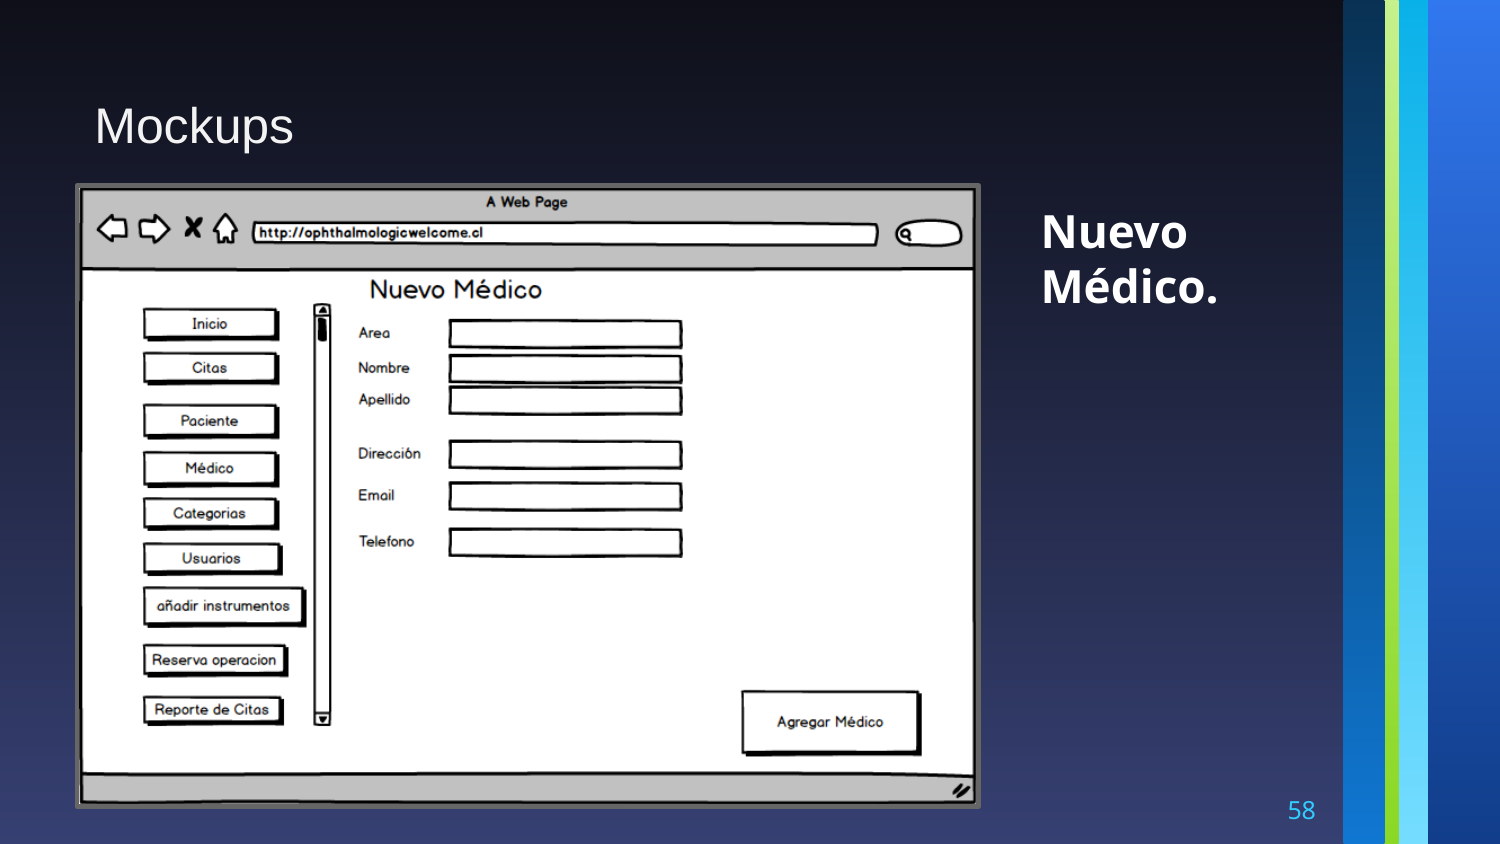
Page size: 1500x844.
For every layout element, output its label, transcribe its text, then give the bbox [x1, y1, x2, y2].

text_box Nuevo Médico. [1025, 187, 1346, 253]
picture [79, 187, 977, 805]
text_box Mockups [79, 78, 1050, 154]
slide_number ‹#› [1241, 779, 1332, 844]
